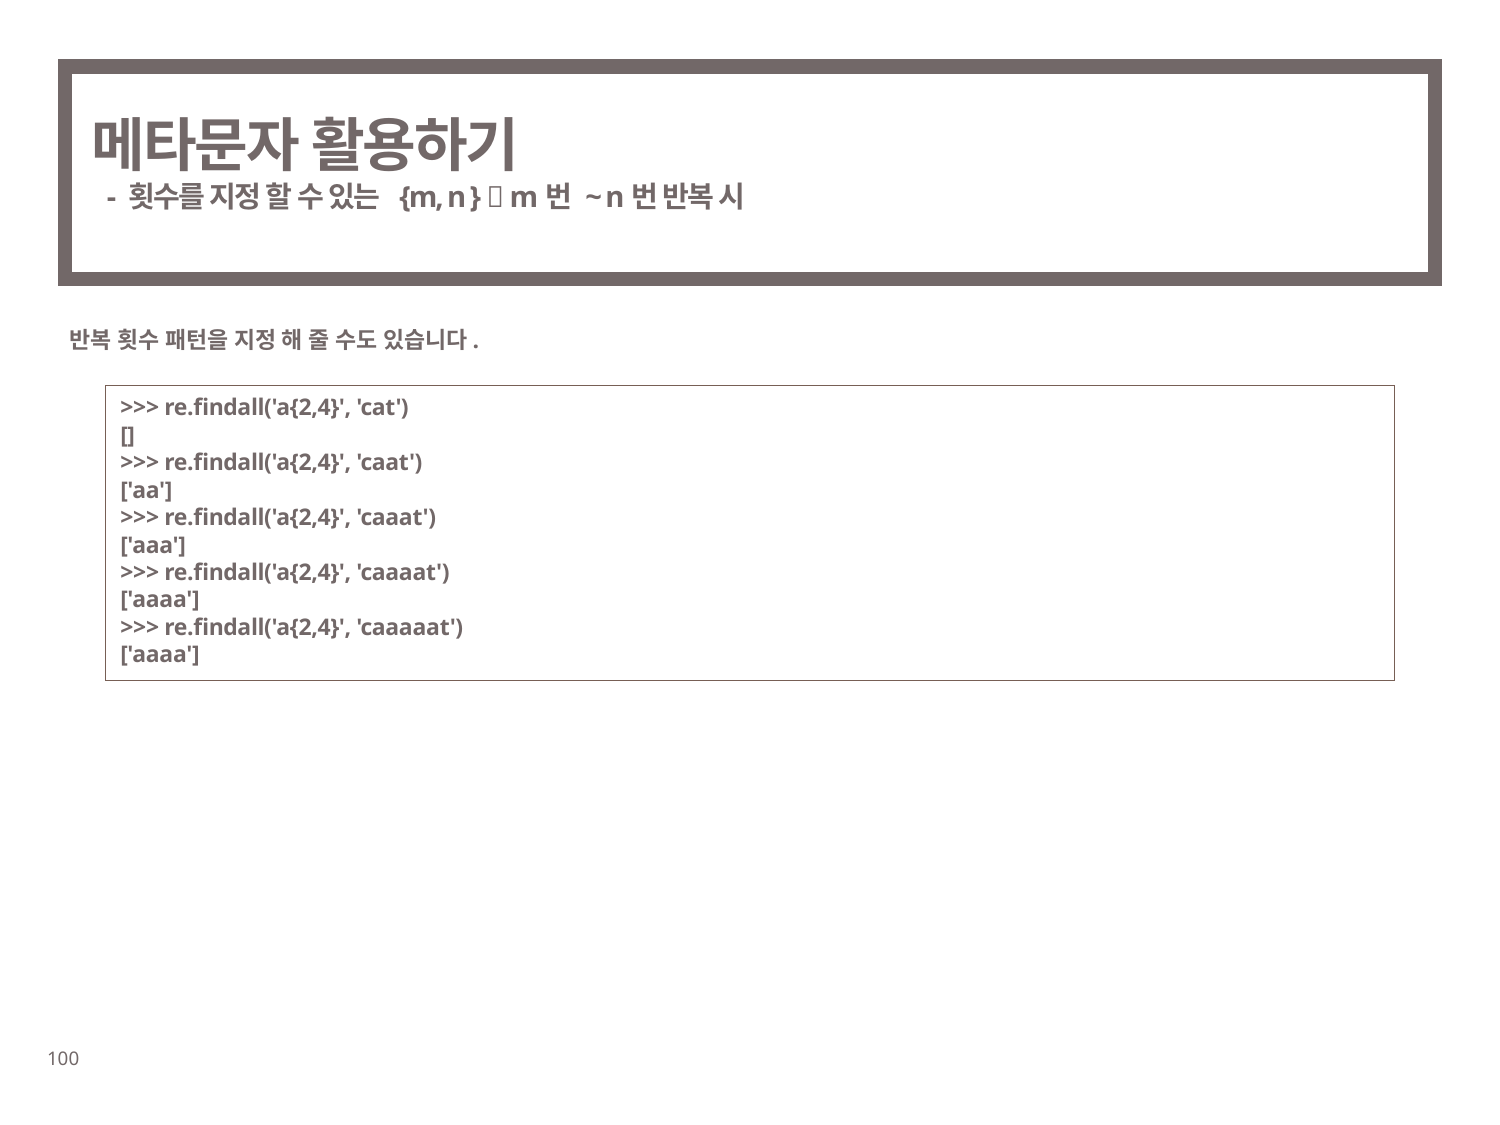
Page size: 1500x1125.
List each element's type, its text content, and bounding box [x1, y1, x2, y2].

text_box 반복 횟수 패턴을 지정 해 줄 수도 있습니다. [54, 304, 1436, 362]
text_box [63, 64, 1437, 281]
text_box >>> re.findall('a{2,4}', 'cat') [] >>> re.findall('a{2,4}', 'caat') ['aa'] >>> re.findall('a{2,4}', 'caaat') ['aaa'] >>> re.findall('a{2,4}', 'caaaat') ['aaaa'] >>> re.findall('a{2,4}', 'caaaaat') ['aaaa'] [105, 385, 1395, 681]
